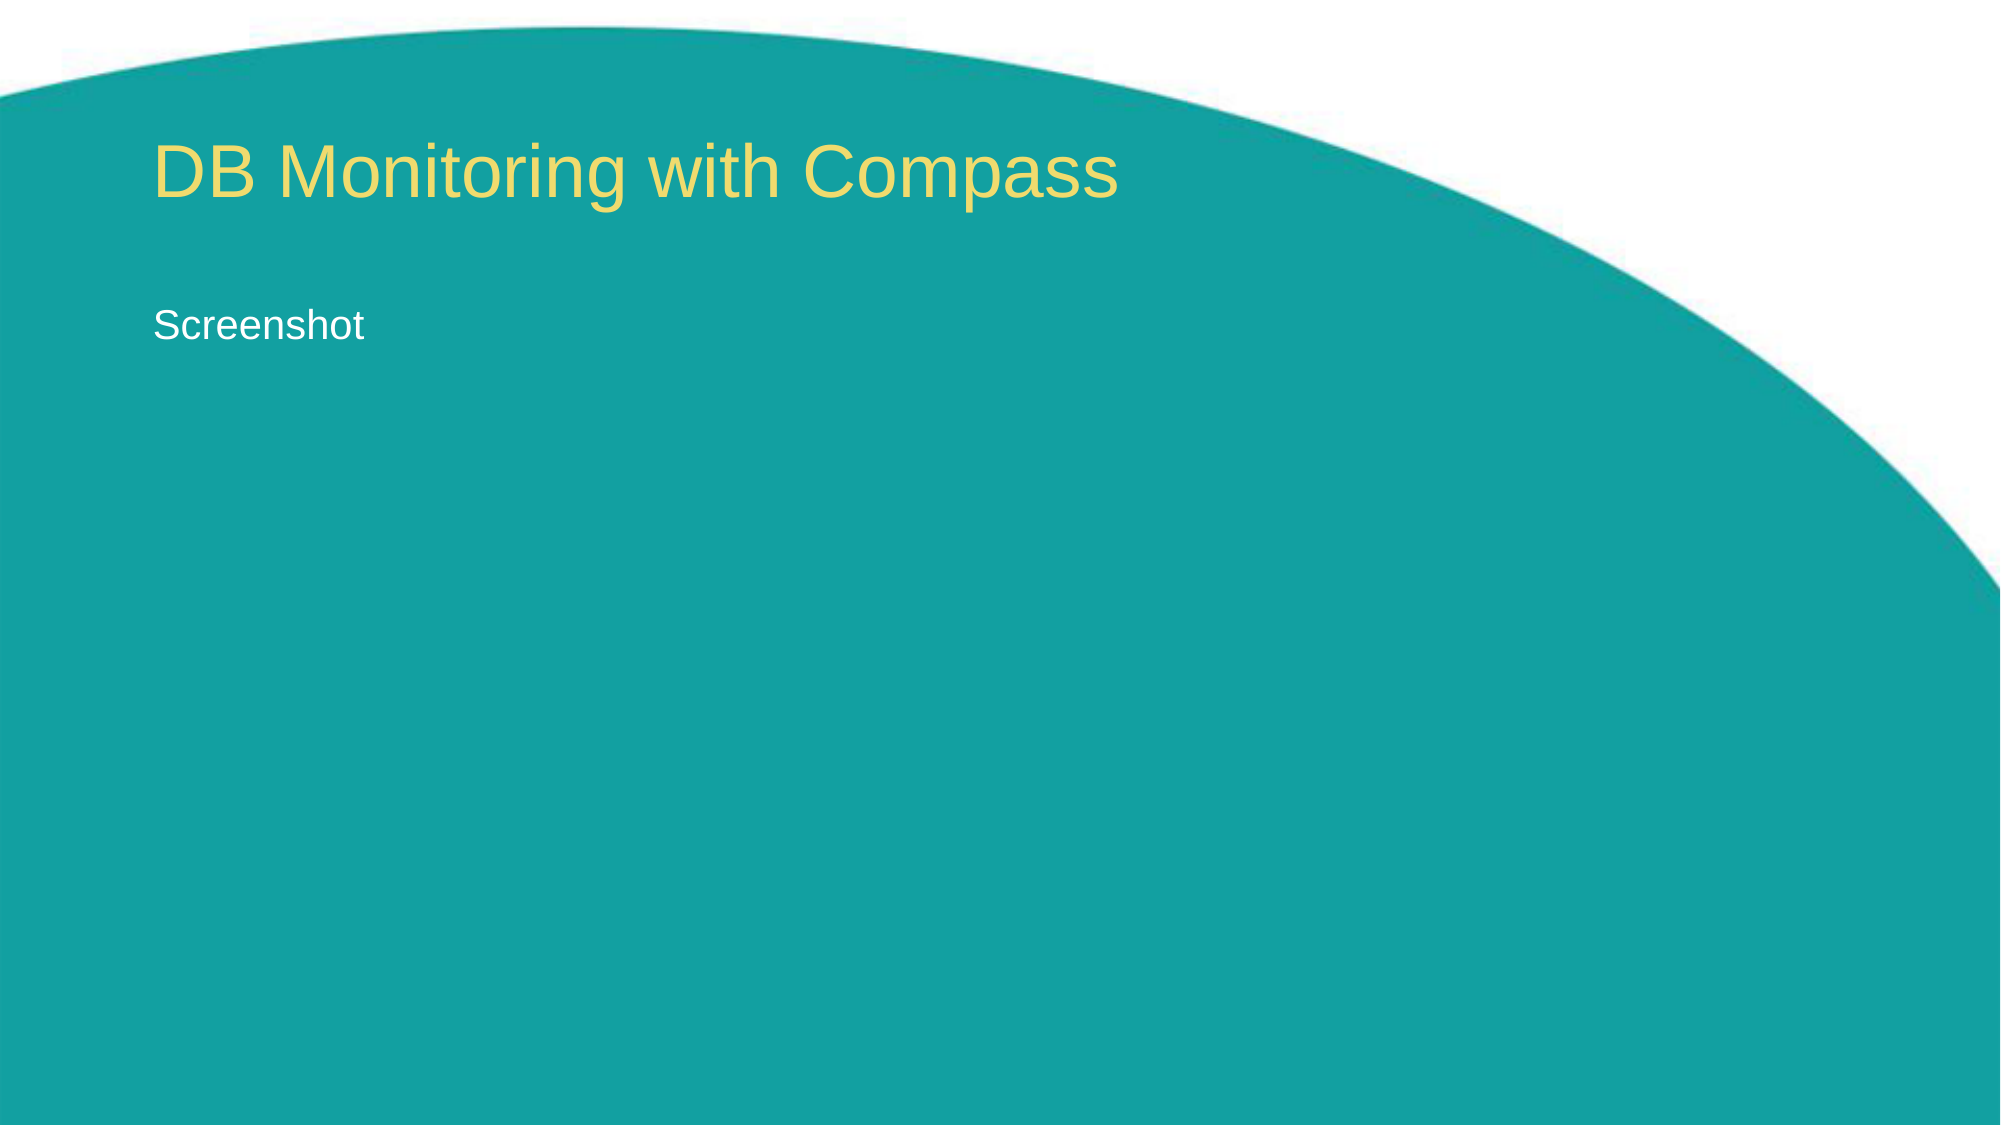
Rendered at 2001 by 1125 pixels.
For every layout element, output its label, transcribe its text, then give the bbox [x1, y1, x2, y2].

picture [0, 0, 2001, 1125]
list Screenshot [137, 290, 1114, 1034]
title DB Monitoring with Compass [137, 90, 1338, 220]
